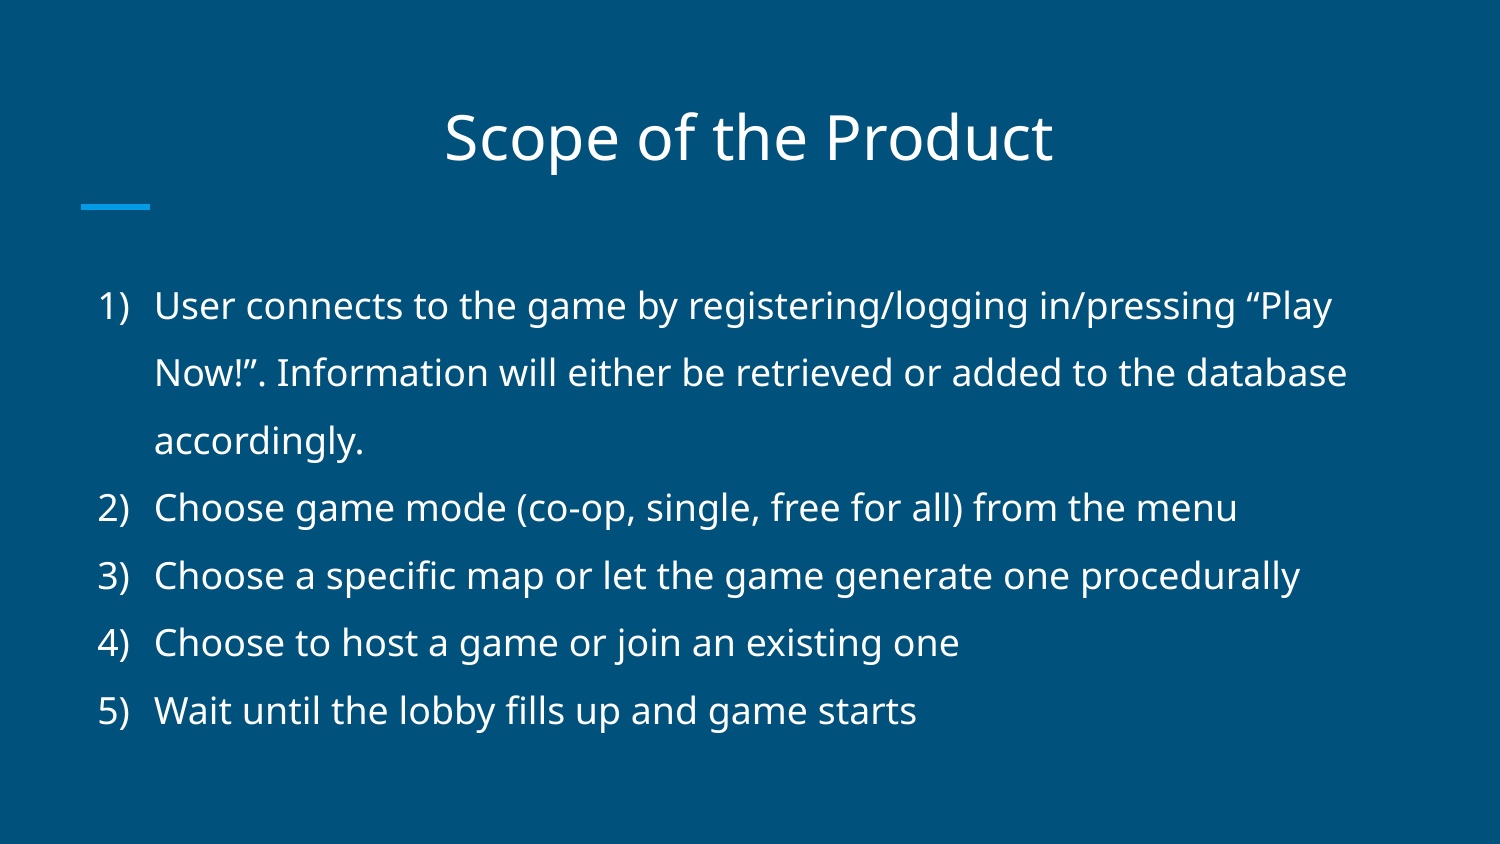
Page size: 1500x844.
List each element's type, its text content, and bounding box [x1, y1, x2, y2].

title Scope of the Product [63, 75, 1437, 188]
list User connects to the game by registering/logging in/pressing “Play Now!”. Information will either be retrieved or added to the database accordingly. Choose game mode (co-op, single, free for all) from the menu Choose a specific map or let the game generate one procedurally Choose to host a game or join an existing one Wait until the lobby fills up and game starts [63, 244, 1437, 750]
